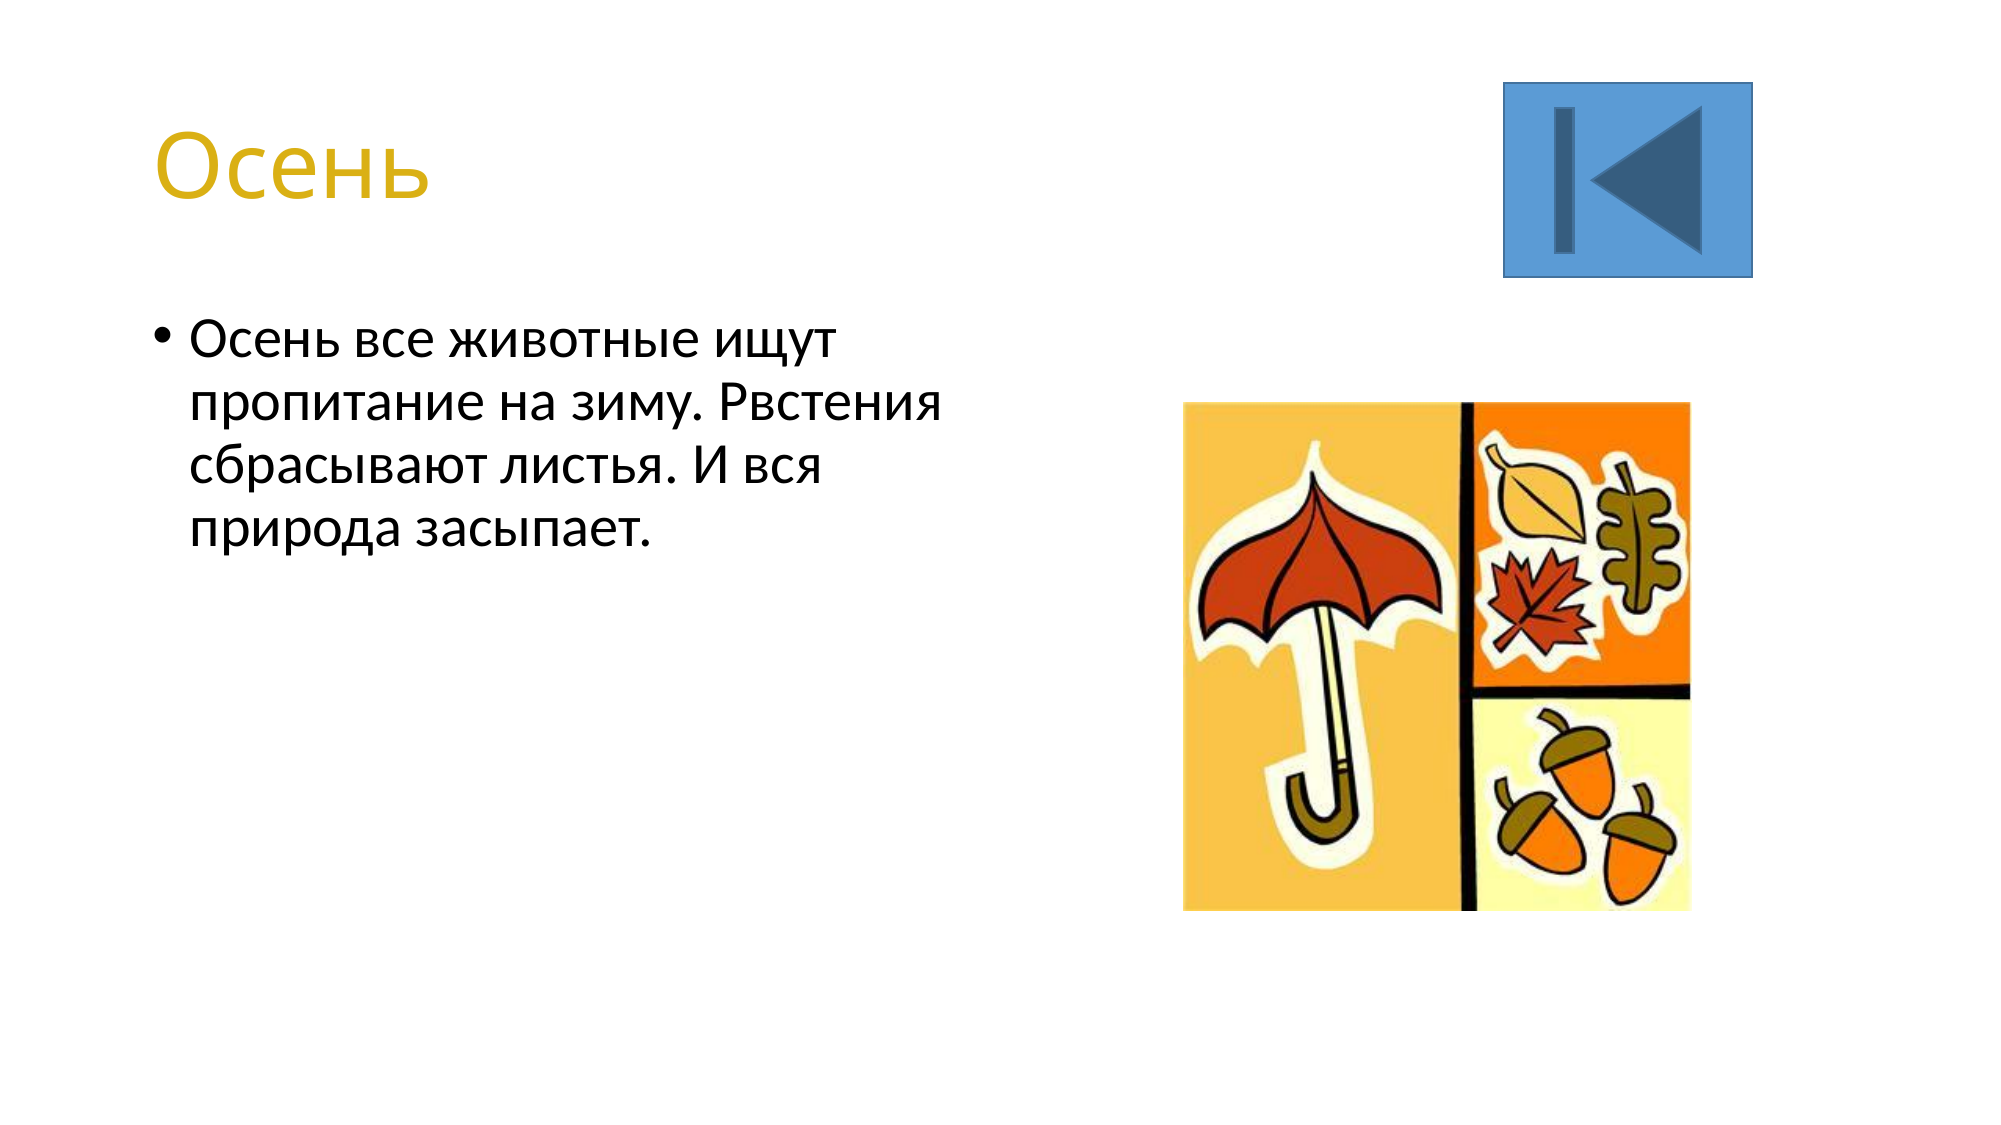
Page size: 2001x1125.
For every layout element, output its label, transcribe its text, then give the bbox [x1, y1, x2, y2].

title Осень [137, 59, 1863, 278]
text_box [1503, 82, 1753, 278]
list Осень все животные ищут пропитание на зиму. Рвстения сбрасывают листья. И вся природа засыпает. [137, 299, 988, 1014]
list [1183, 402, 1692, 911]
